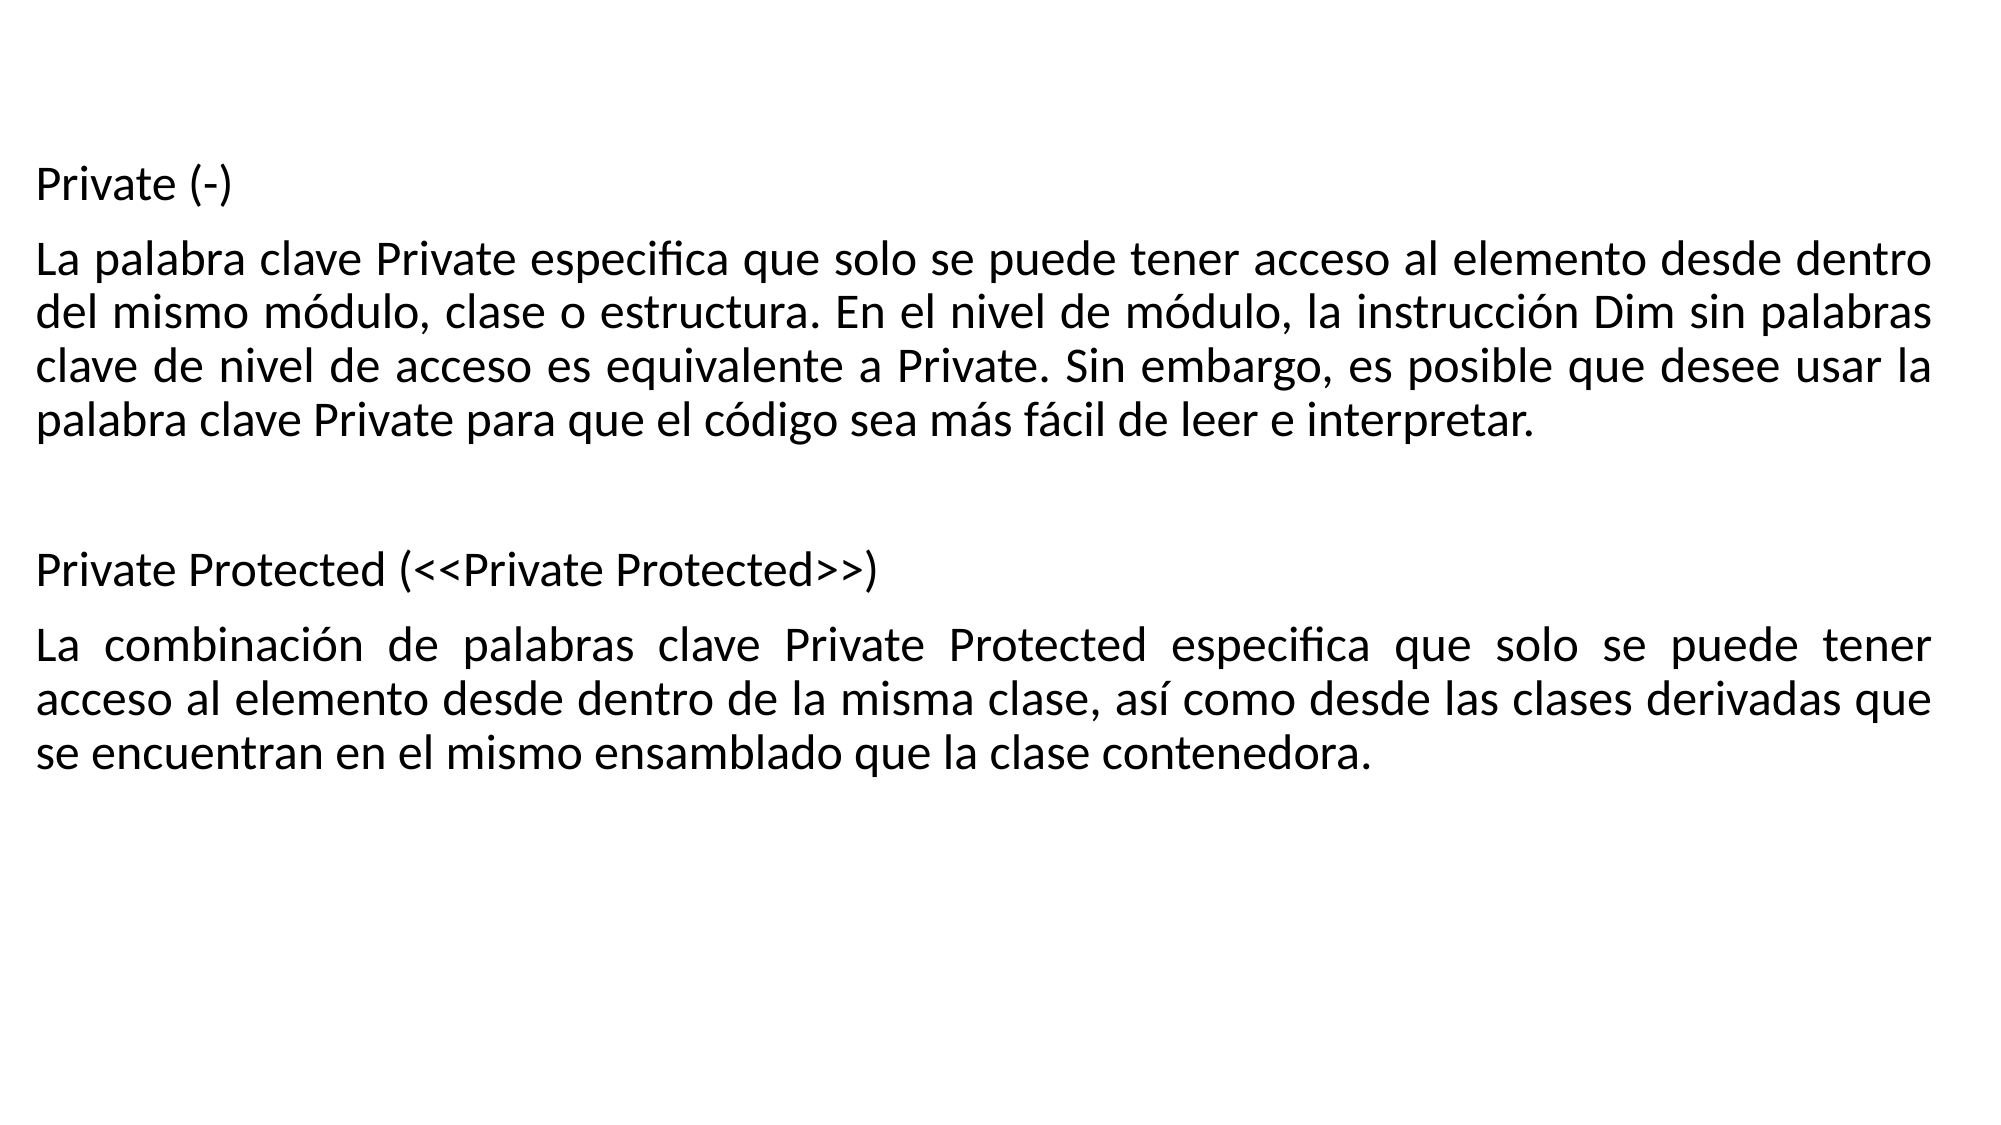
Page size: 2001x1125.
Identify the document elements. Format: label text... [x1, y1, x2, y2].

subtitle Private (-) La palabra clave Private especifica que solo se puede tener acceso al elemento desde dentro del mismo módulo, clase o estructura. En el nivel de módulo, la instrucción Dim sin palabras clave de nivel de acceso es equivalente a Private. Sin embargo, es posible que desee usar la palabra clave Private para que el código sea más fácil de leer e interpretar. Private Protected (<<Private Protected>>) La combinación de palabras clave Private Protected especifica que solo se puede tener acceso al elemento desde dentro de la misma clase, así como desde las clases derivadas que se encuentran en el mismo ensamblado que la clase contenedora. [20, 68, 1949, 1005]
